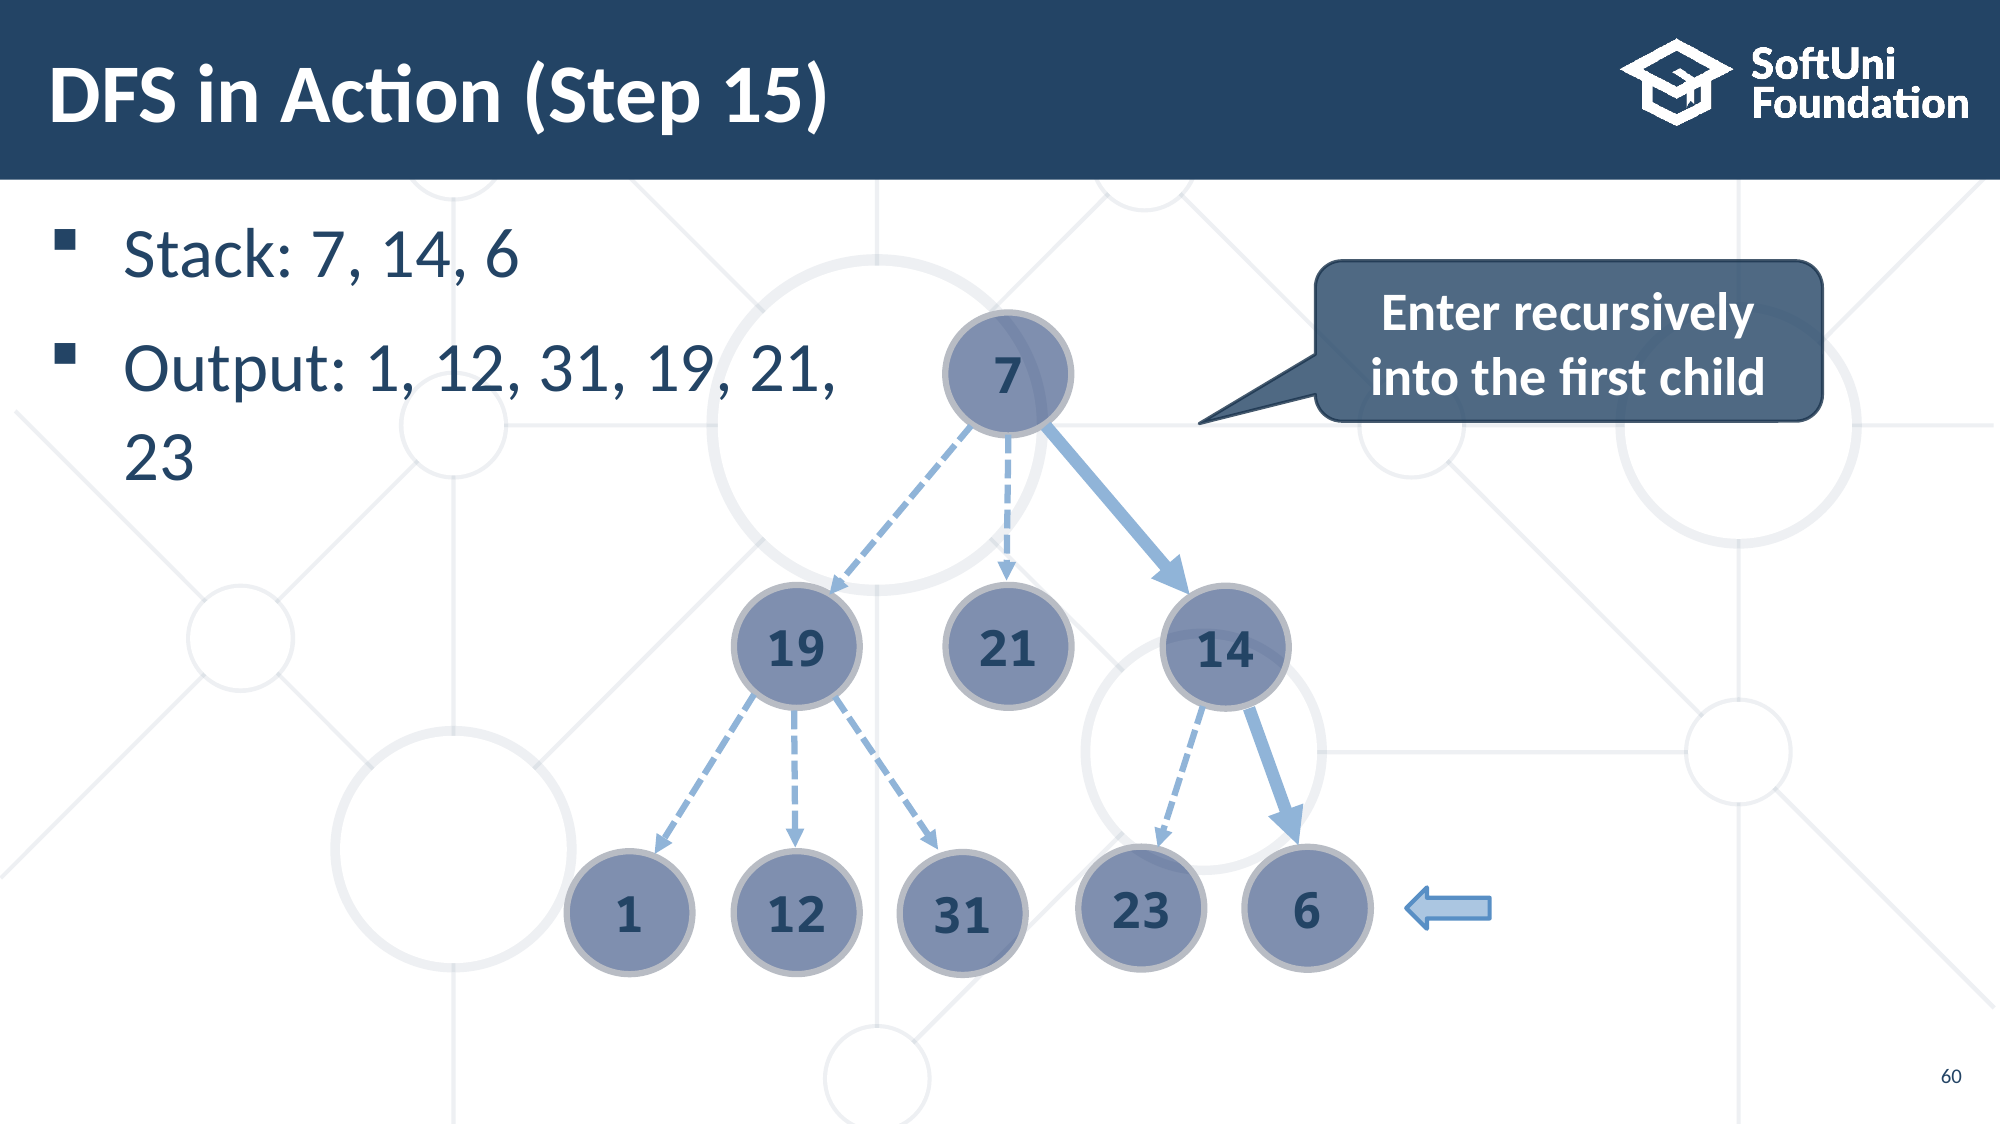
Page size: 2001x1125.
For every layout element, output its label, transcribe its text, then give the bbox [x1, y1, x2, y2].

slide_number 60 [1897, 1049, 1968, 1101]
text_box [1404, 885, 1492, 931]
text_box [566, 312, 1372, 976]
title DFS in Action (Step 15) [31, 16, 1591, 162]
picture [1619, 38, 1968, 126]
list Stack: 7, 14, 6 Output: 1, 12, 31, 19, 21, 23 [31, 196, 1970, 1050]
text_box Enter recursively into the first child [1313, 258, 1825, 424]
